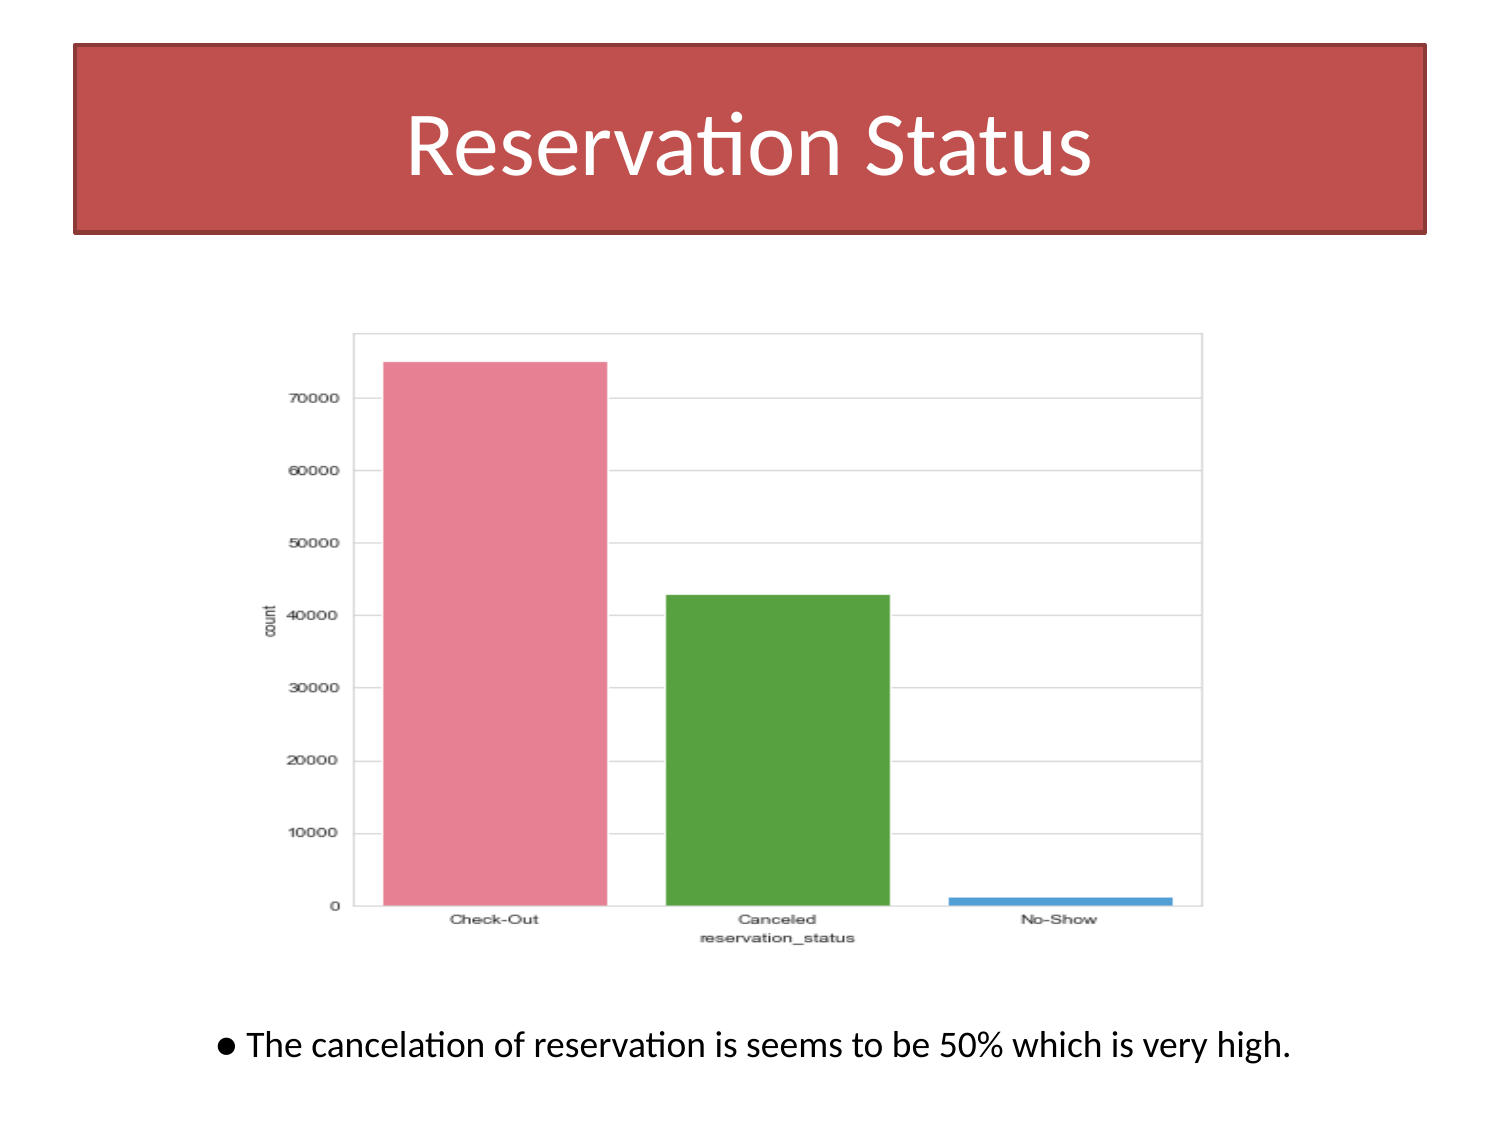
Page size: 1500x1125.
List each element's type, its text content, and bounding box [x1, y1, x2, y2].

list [249, 324, 1213, 953]
title Reservation Status [75, 45, 1425, 233]
text_box ● The cancelation of reservation is seems to be 50% which is very high. [199, 1012, 1312, 1073]
